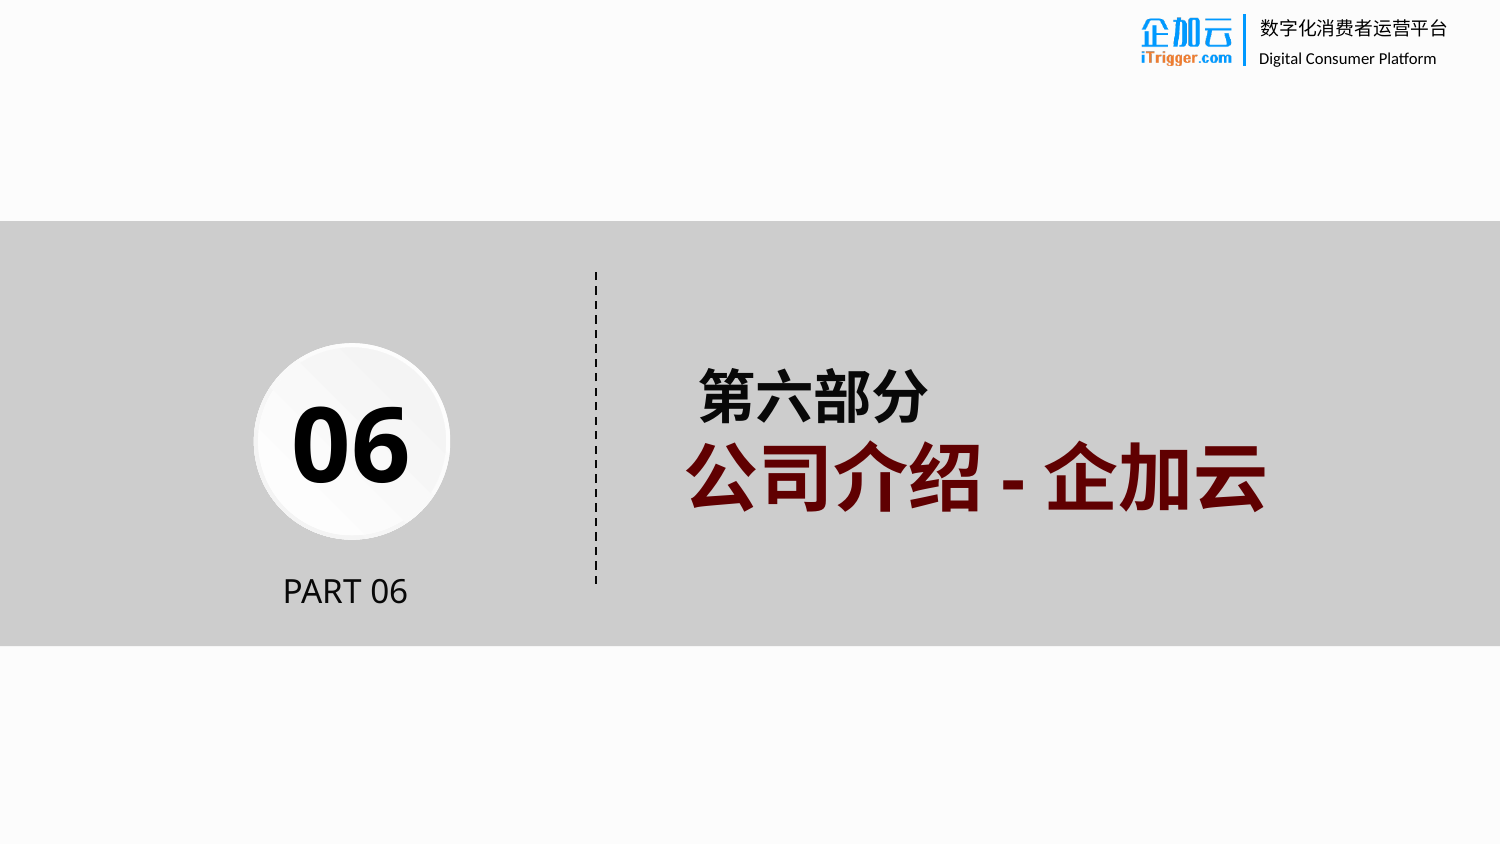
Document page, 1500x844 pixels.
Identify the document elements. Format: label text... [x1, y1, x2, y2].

text_box PART 06 [282, 570, 431, 611]
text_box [253, 342, 451, 540]
text_box 第六部分 公司介绍-企加云 [668, 353, 1284, 528]
text_box [0, 219, 1500, 648]
picture [1128, 4, 1244, 76]
